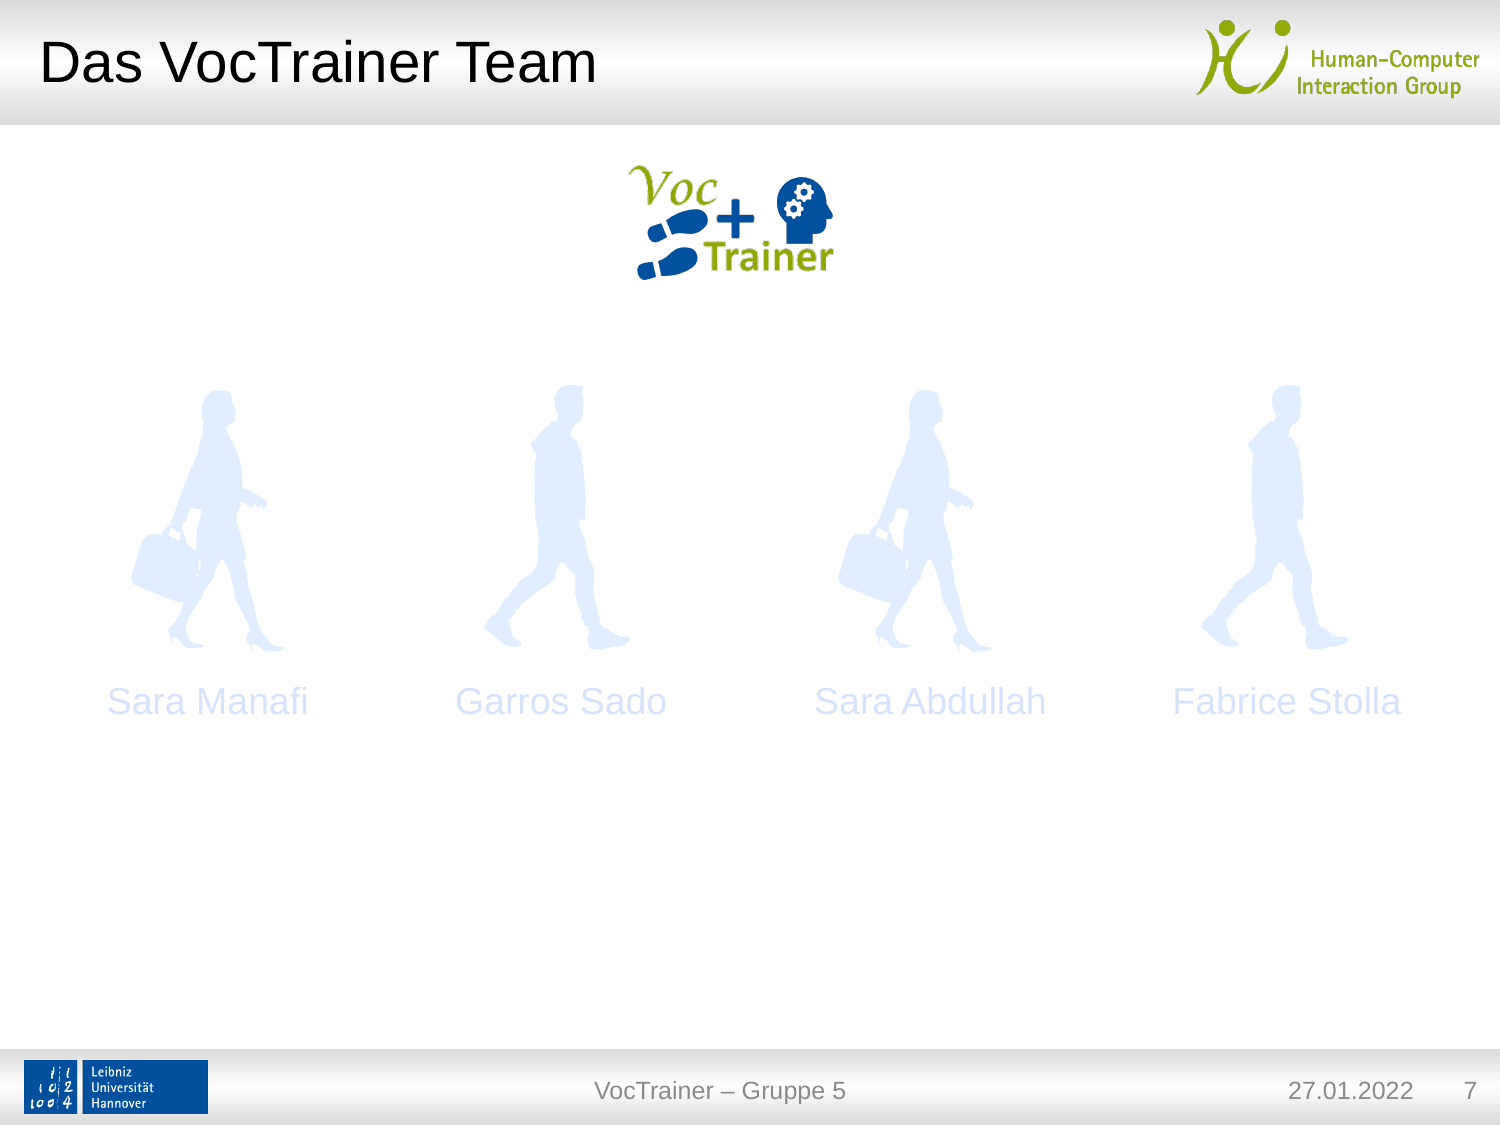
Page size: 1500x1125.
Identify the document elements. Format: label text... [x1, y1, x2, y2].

text_box 27.01.2022 [1269, 1067, 1430, 1112]
text_box VocTrainer – Gruppe 5 [208, 1067, 1258, 1112]
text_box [1156, 384, 1419, 730]
text_box [0, 1049, 1500, 1125]
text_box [90, 383, 325, 731]
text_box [797, 383, 1064, 731]
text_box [438, 384, 684, 730]
text_box 7 [1440, 1067, 1500, 1112]
picture [1195, 19, 1480, 99]
picture [615, 161, 852, 303]
picture [24, 1060, 208, 1114]
text_box [0, 0, 1500, 126]
text_box Das VocTrainer Team [24, 3, 1313, 116]
